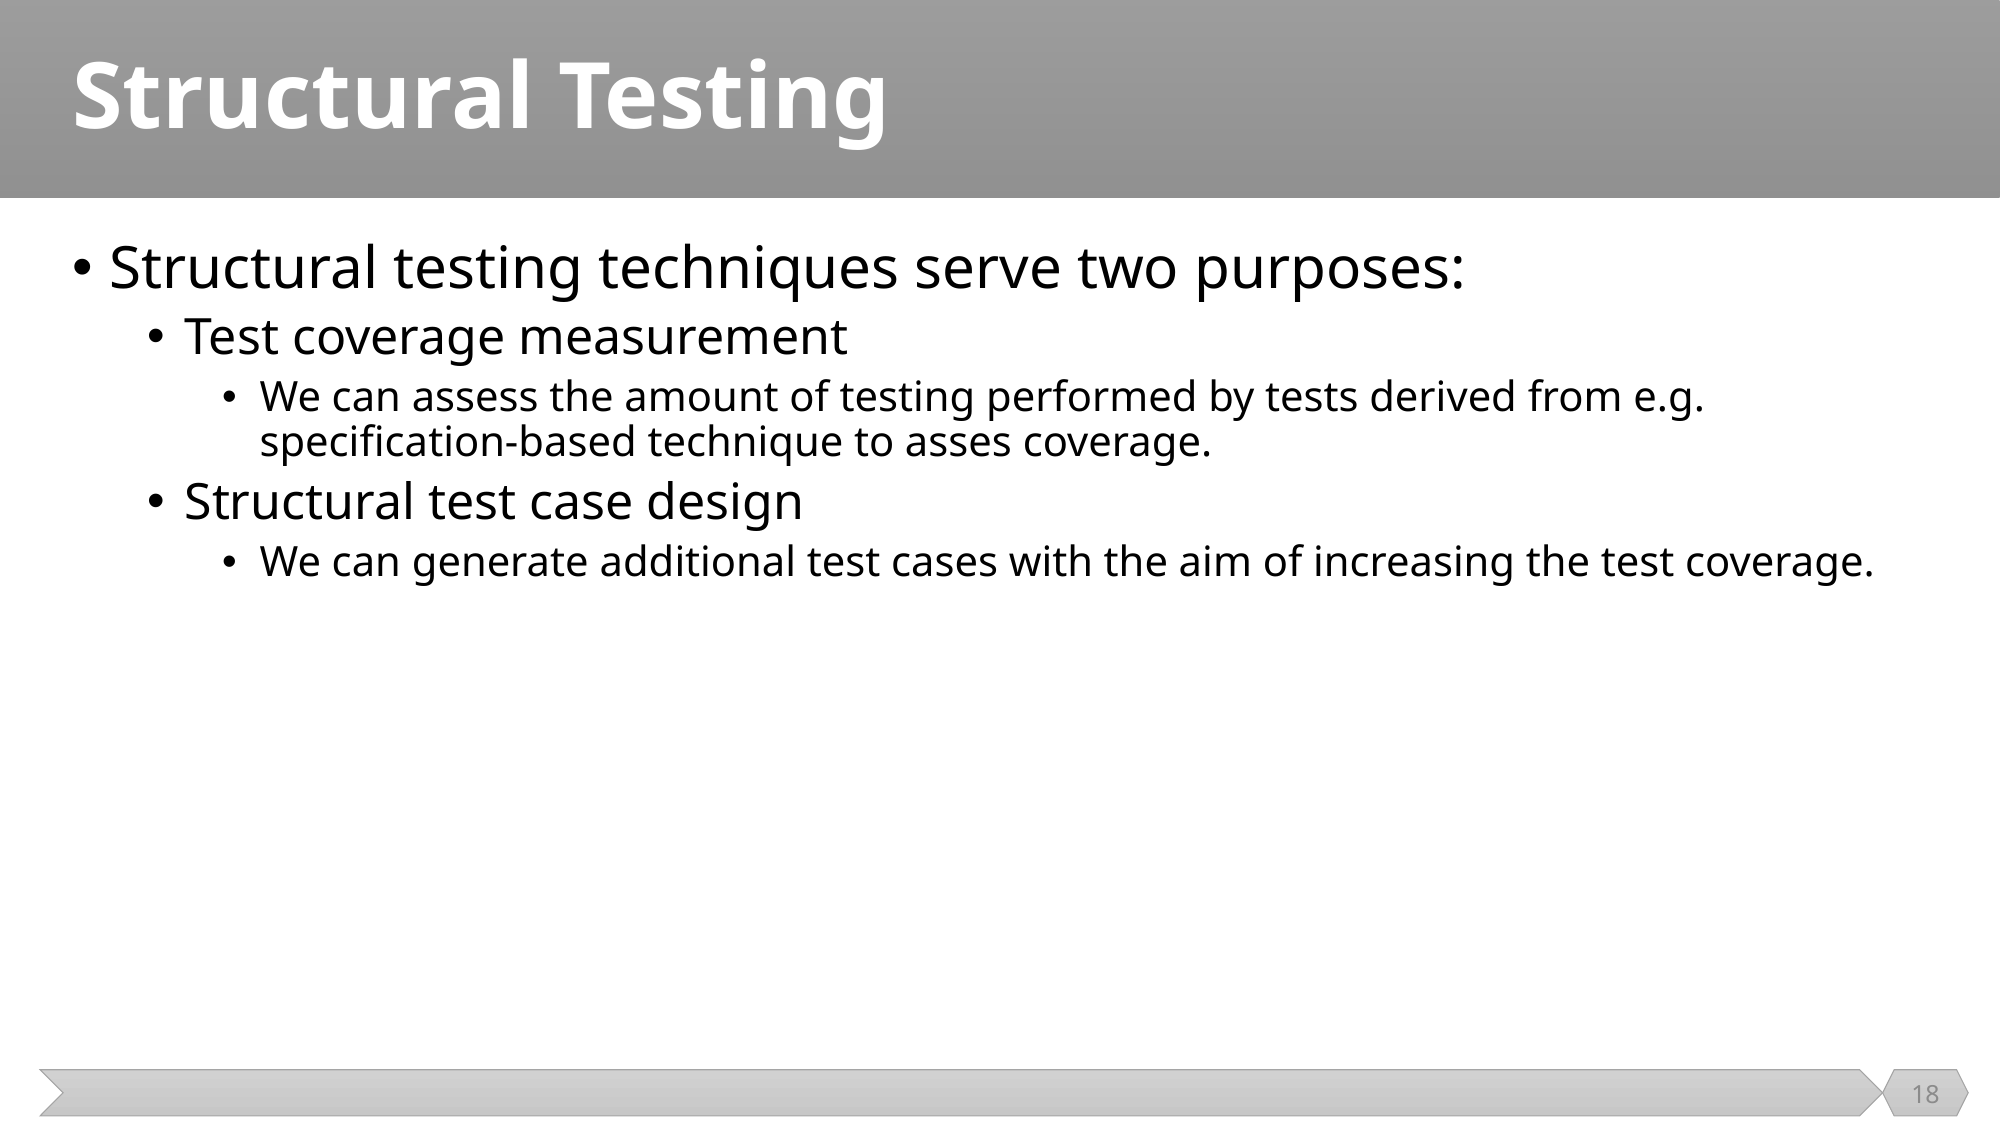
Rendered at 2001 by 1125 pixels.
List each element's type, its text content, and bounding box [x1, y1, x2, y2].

title Structural Testing [56, 0, 1969, 199]
list Structural testing techniques serve two purposes: Test coverage measurement We can assess the amount of testing performed by tests derived from e.g. specification-based technique to asses coverage. Structural test case design We can generate additional test cases with the aim of increasing the test coverage. [56, 230, 1969, 1010]
slide_number 18 [1882, 1065, 1969, 1125]
